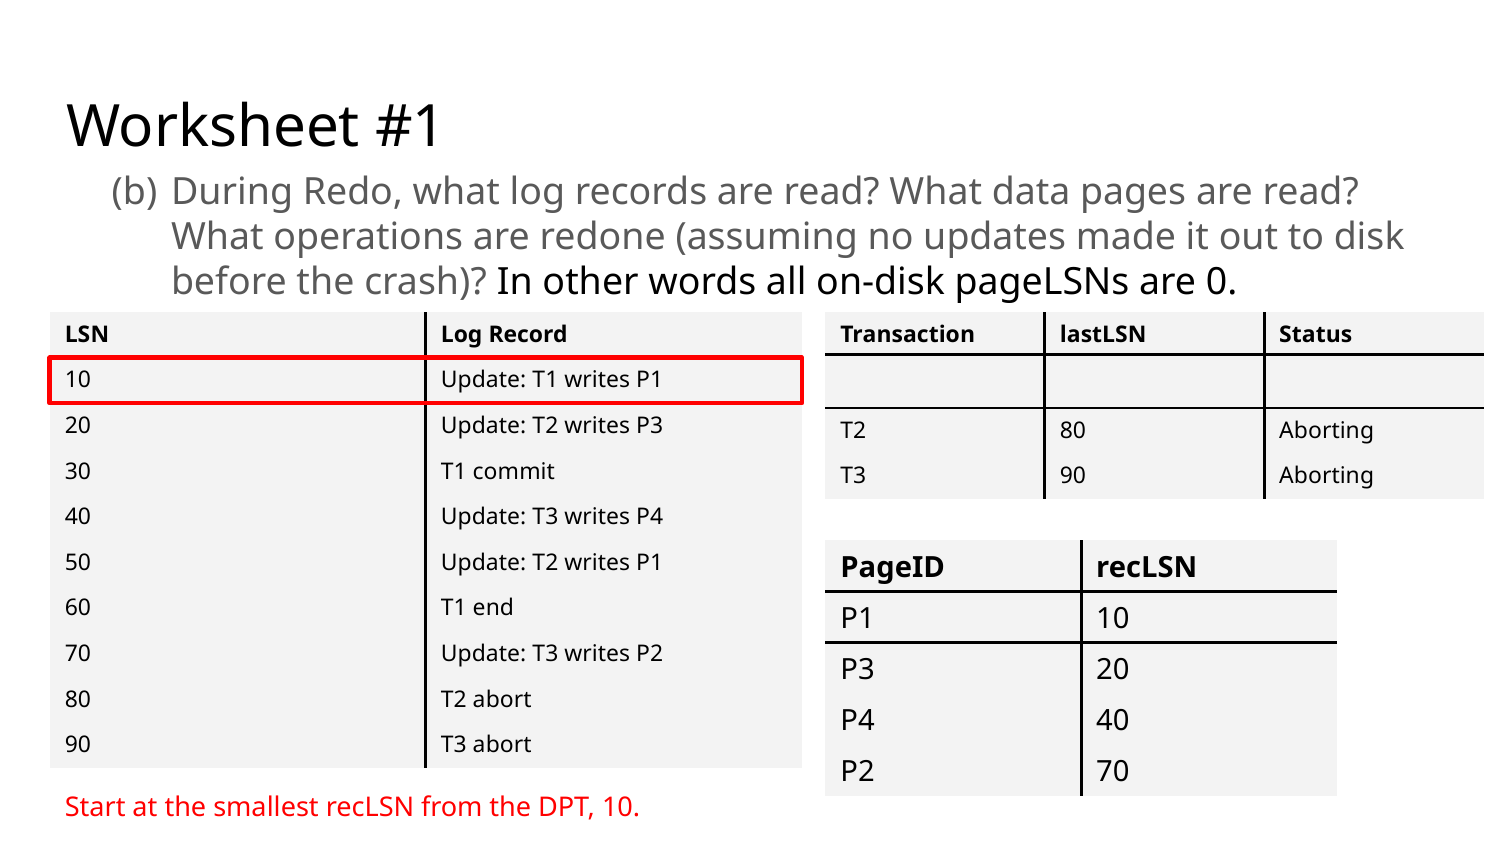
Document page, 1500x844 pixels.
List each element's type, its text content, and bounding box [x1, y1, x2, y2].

table_cell P3 [825, 644, 1080, 694]
table_cell T3 [825, 454, 1043, 499]
table_header LSN [50, 312, 424, 356]
table_cell 20 [1083, 644, 1337, 694]
table_cell P1 [825, 593, 1080, 641]
table_cell 40 [50, 495, 424, 540]
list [49, 781, 866, 830]
table_header Log Record [427, 313, 802, 356]
table_header PageID [825, 540, 1080, 590]
table_cell 90 [50, 723, 424, 768]
table_header Transaction [825, 313, 1043, 353]
table_cell T1 commit [427, 449, 802, 495]
table_cell Update: T2 writes P1 [427, 540, 802, 586]
table_cell Update: T3 writes P2 [427, 631, 802, 677]
table_cell 20 [50, 405, 424, 449]
table_cell 50 [50, 540, 424, 586]
table_cell 70 [50, 631, 424, 677]
table_cell Update: T2 writes P3 [427, 405, 802, 449]
table_cell 40 [1083, 694, 1337, 745]
table_cell 60 [50, 586, 424, 631]
table_cell 70 [1083, 745, 1337, 796]
table_cell 80 [50, 677, 424, 723]
table_cell Aborting [1266, 454, 1484, 499]
table_cell [825, 356, 1043, 407]
table_cell T2 abort [427, 677, 802, 723]
table_cell 80 [1046, 409, 1263, 454]
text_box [49, 357, 802, 404]
table_cell T1 end [427, 586, 802, 631]
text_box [51, 72, 1449, 167]
table_cell Aborting [1266, 409, 1484, 454]
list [75, 159, 1425, 313]
table_cell 30 [50, 449, 424, 495]
table_cell T3 abort [427, 723, 802, 768]
table_header recLSN [1083, 540, 1337, 590]
table_cell P4 [825, 694, 1080, 745]
table_cell Update: T3 writes P4 [427, 495, 802, 540]
table_header lastLSN [1046, 313, 1263, 353]
table_cell T2 [825, 409, 1043, 454]
table_cell [1046, 356, 1263, 407]
table_cell [1266, 356, 1484, 407]
table_cell P2 [825, 745, 1080, 796]
table_cell 10 [1083, 593, 1337, 641]
table_cell 90 [1046, 454, 1263, 499]
table_header Status [1266, 312, 1484, 353]
